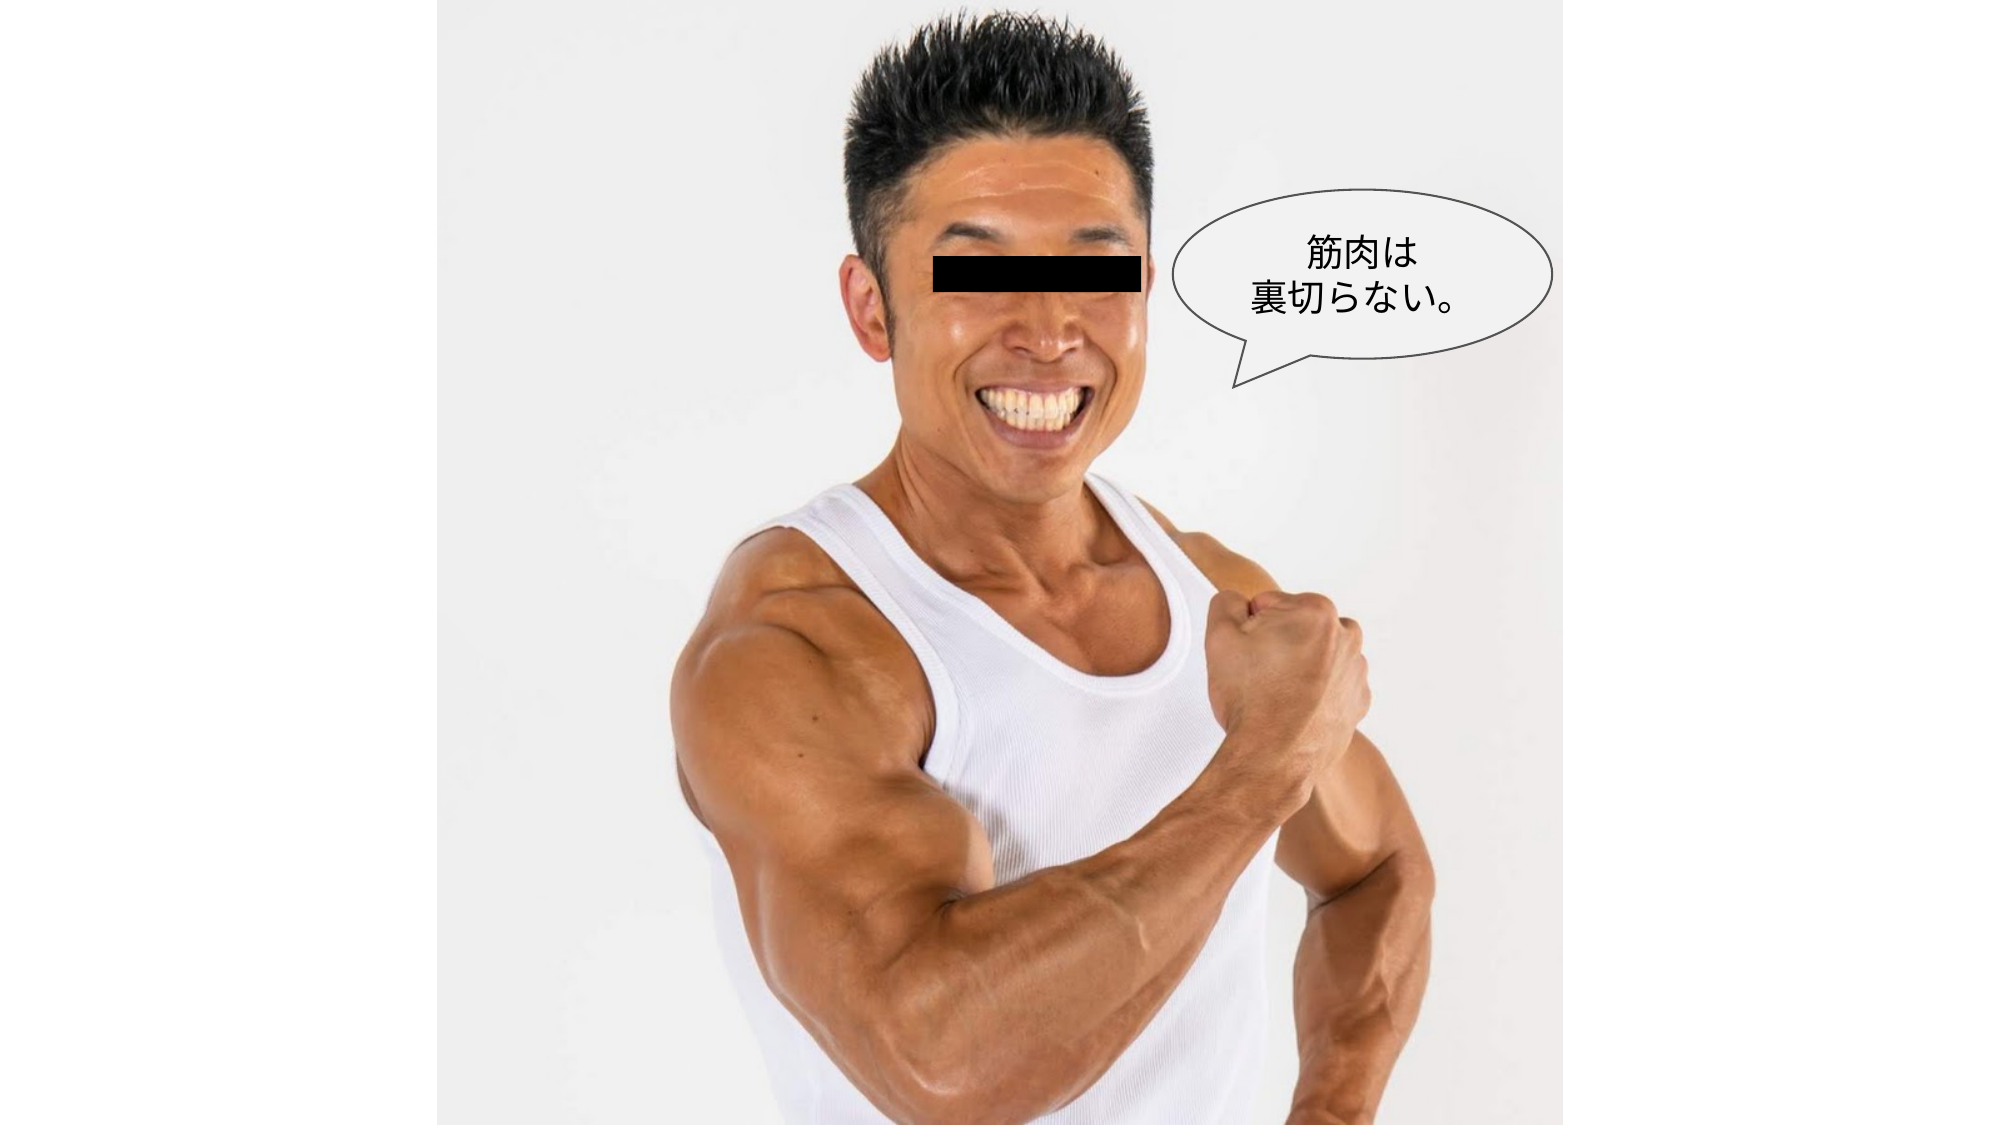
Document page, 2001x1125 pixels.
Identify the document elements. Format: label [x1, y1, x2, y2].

picture [437, 0, 1563, 1125]
